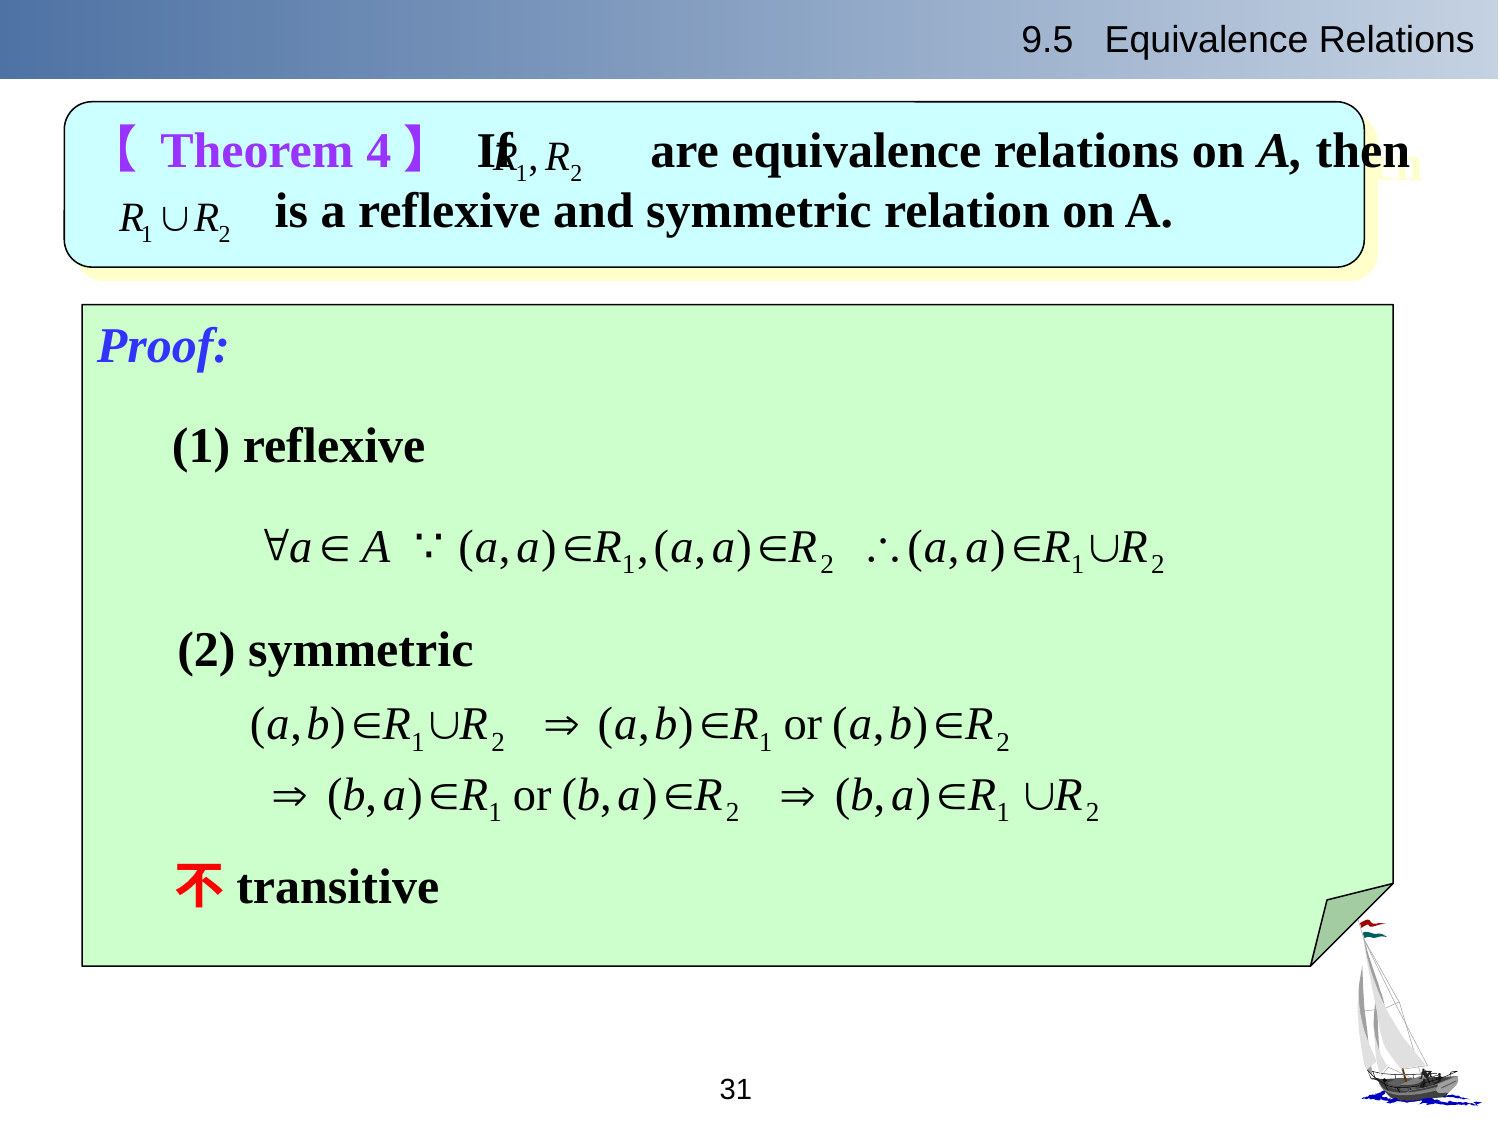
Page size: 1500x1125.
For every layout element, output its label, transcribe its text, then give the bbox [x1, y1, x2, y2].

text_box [64, 101, 1365, 268]
text_box Proof: (1) reflexive [82, 304, 1394, 967]
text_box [265, 762, 772, 830]
slide_number 31 [666, 1049, 768, 1125]
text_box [773, 762, 1134, 830]
text_box 不transitive [159, 846, 1362, 921]
text_box (2) symmetric [162, 609, 1365, 685]
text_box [250, 515, 1173, 582]
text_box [243, 692, 535, 759]
picture [0, 0, 1500, 79]
text_box 9.5 Equivalence Relations [787, 7, 1500, 67]
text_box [537, 692, 1045, 759]
